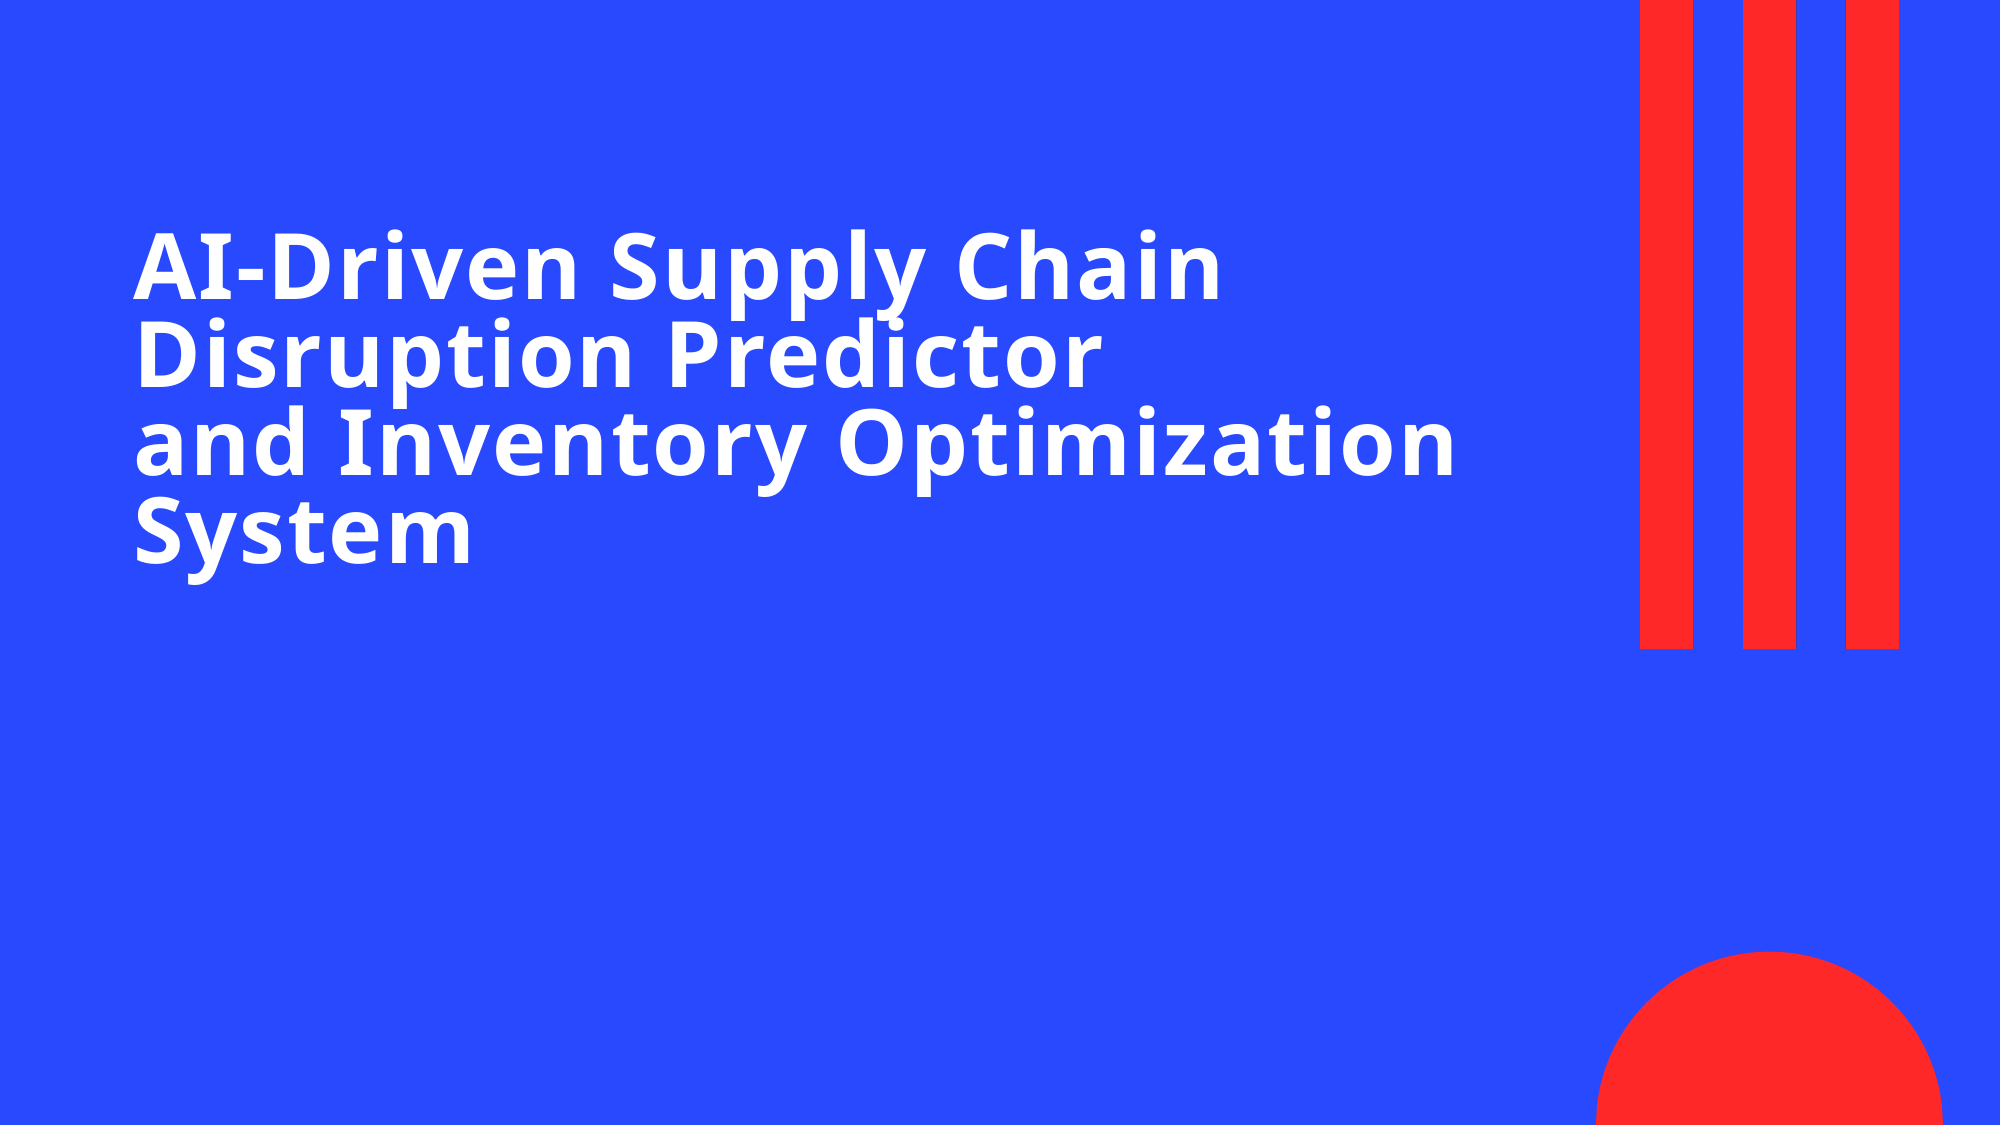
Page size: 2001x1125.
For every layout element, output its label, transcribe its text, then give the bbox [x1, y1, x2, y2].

title AI-Driven Supply Chain Disruption Predictor and Inventory Optimization System [133, 103, 1603, 1022]
picture [1640, 0, 1899, 649]
